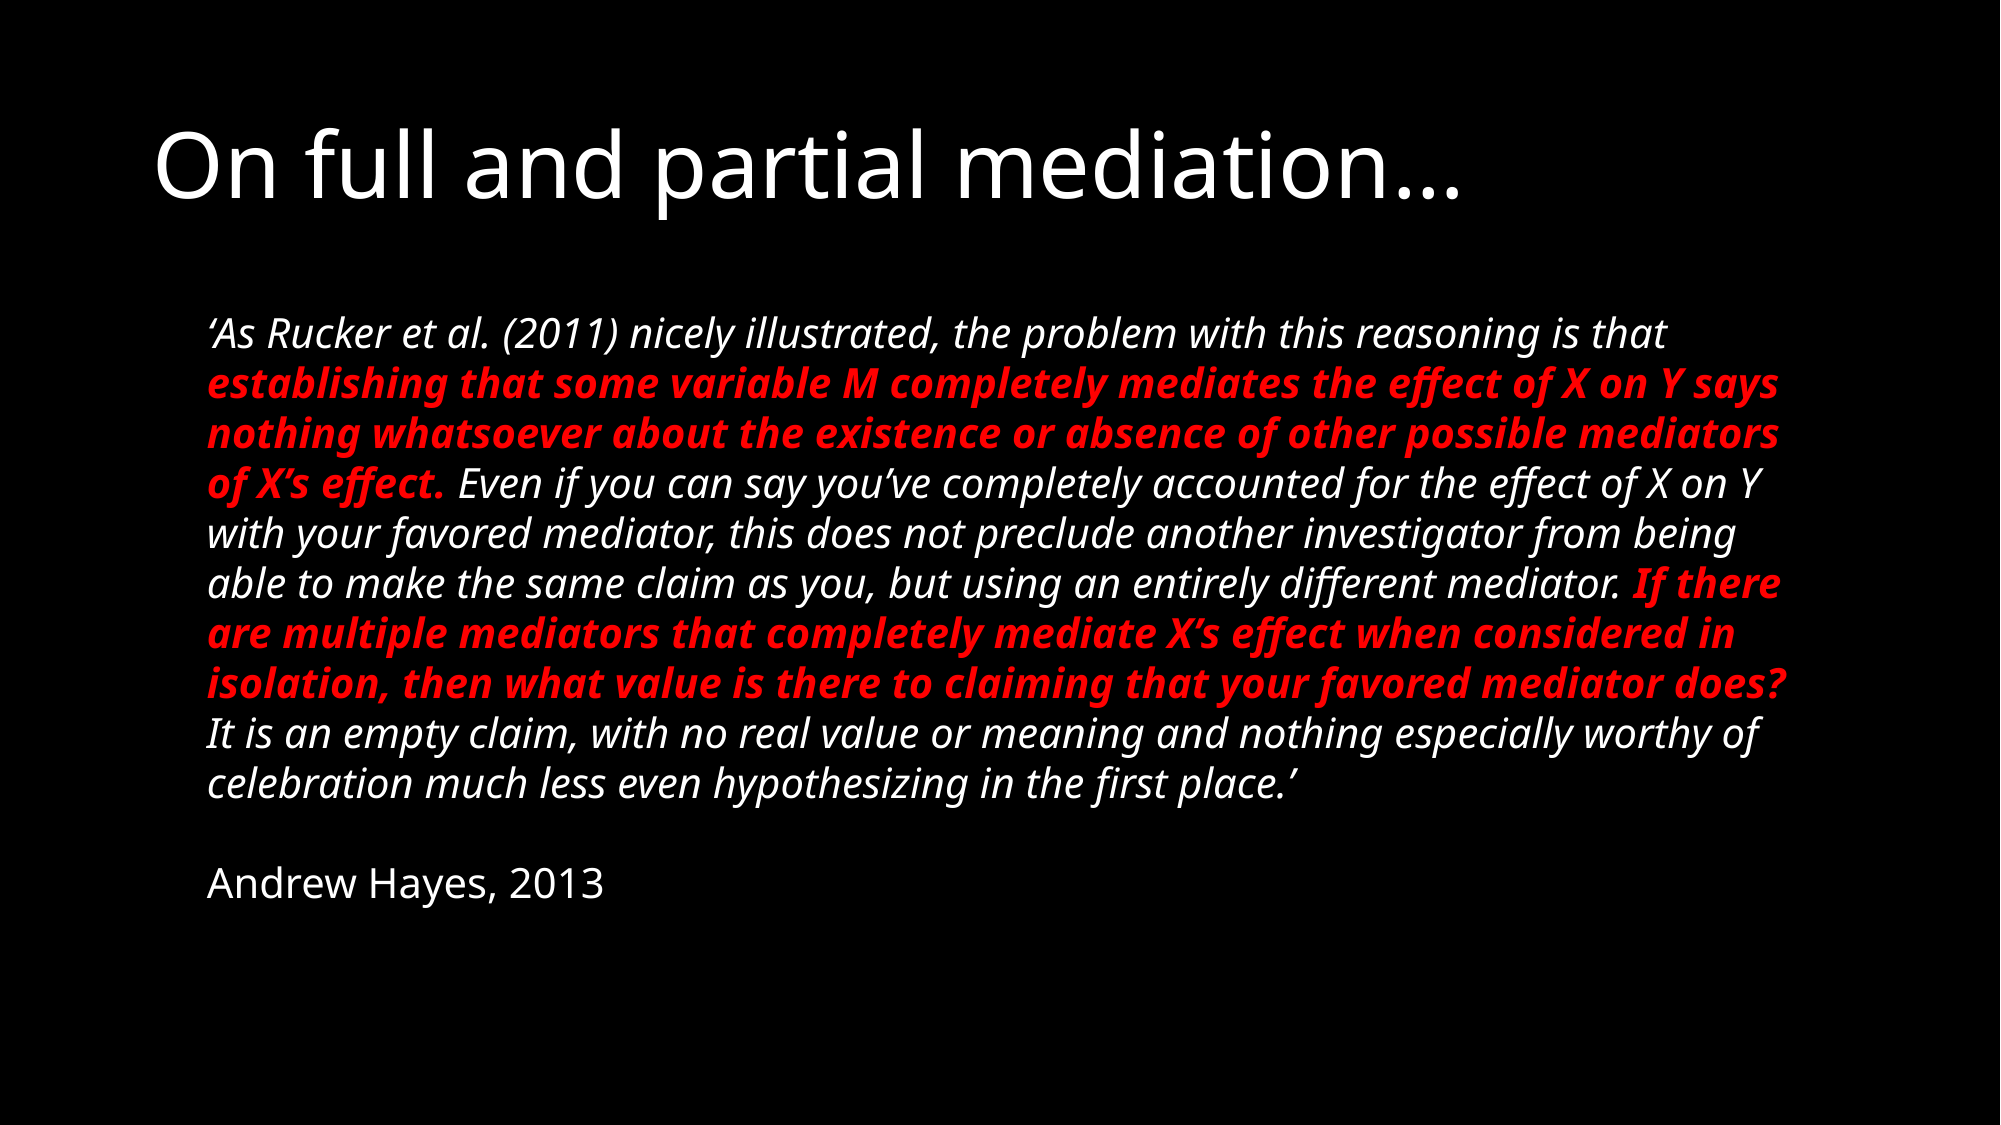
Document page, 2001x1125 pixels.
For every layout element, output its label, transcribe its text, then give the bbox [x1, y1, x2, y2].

title On full and partial mediation… [137, 59, 1863, 278]
text_box ‘As Rucker et al. (2011) nicely illustrated, the problem with this reasoning is that establishing that some variable M completely mediates the effect of X on Y says nothing whatsoever about the existence or absence of other possible mediators of X’s effect. Even if you can say you’ve completely accounted for the effect of X on Y with your favored mediator, this does not preclude another investigator from being able to make the same claim as you, but using an entirely different mediator. If there are multiple mediators that completely mediate X’s effect when considered in isolation, then what value is there to claiming that your favored mediator does? It is an empty claim, with no real value or meaning and nothing especially worthy of celebration much less even hypothesizing in the first place.’ Andrew Hayes, 2013 [192, 299, 1808, 915]
